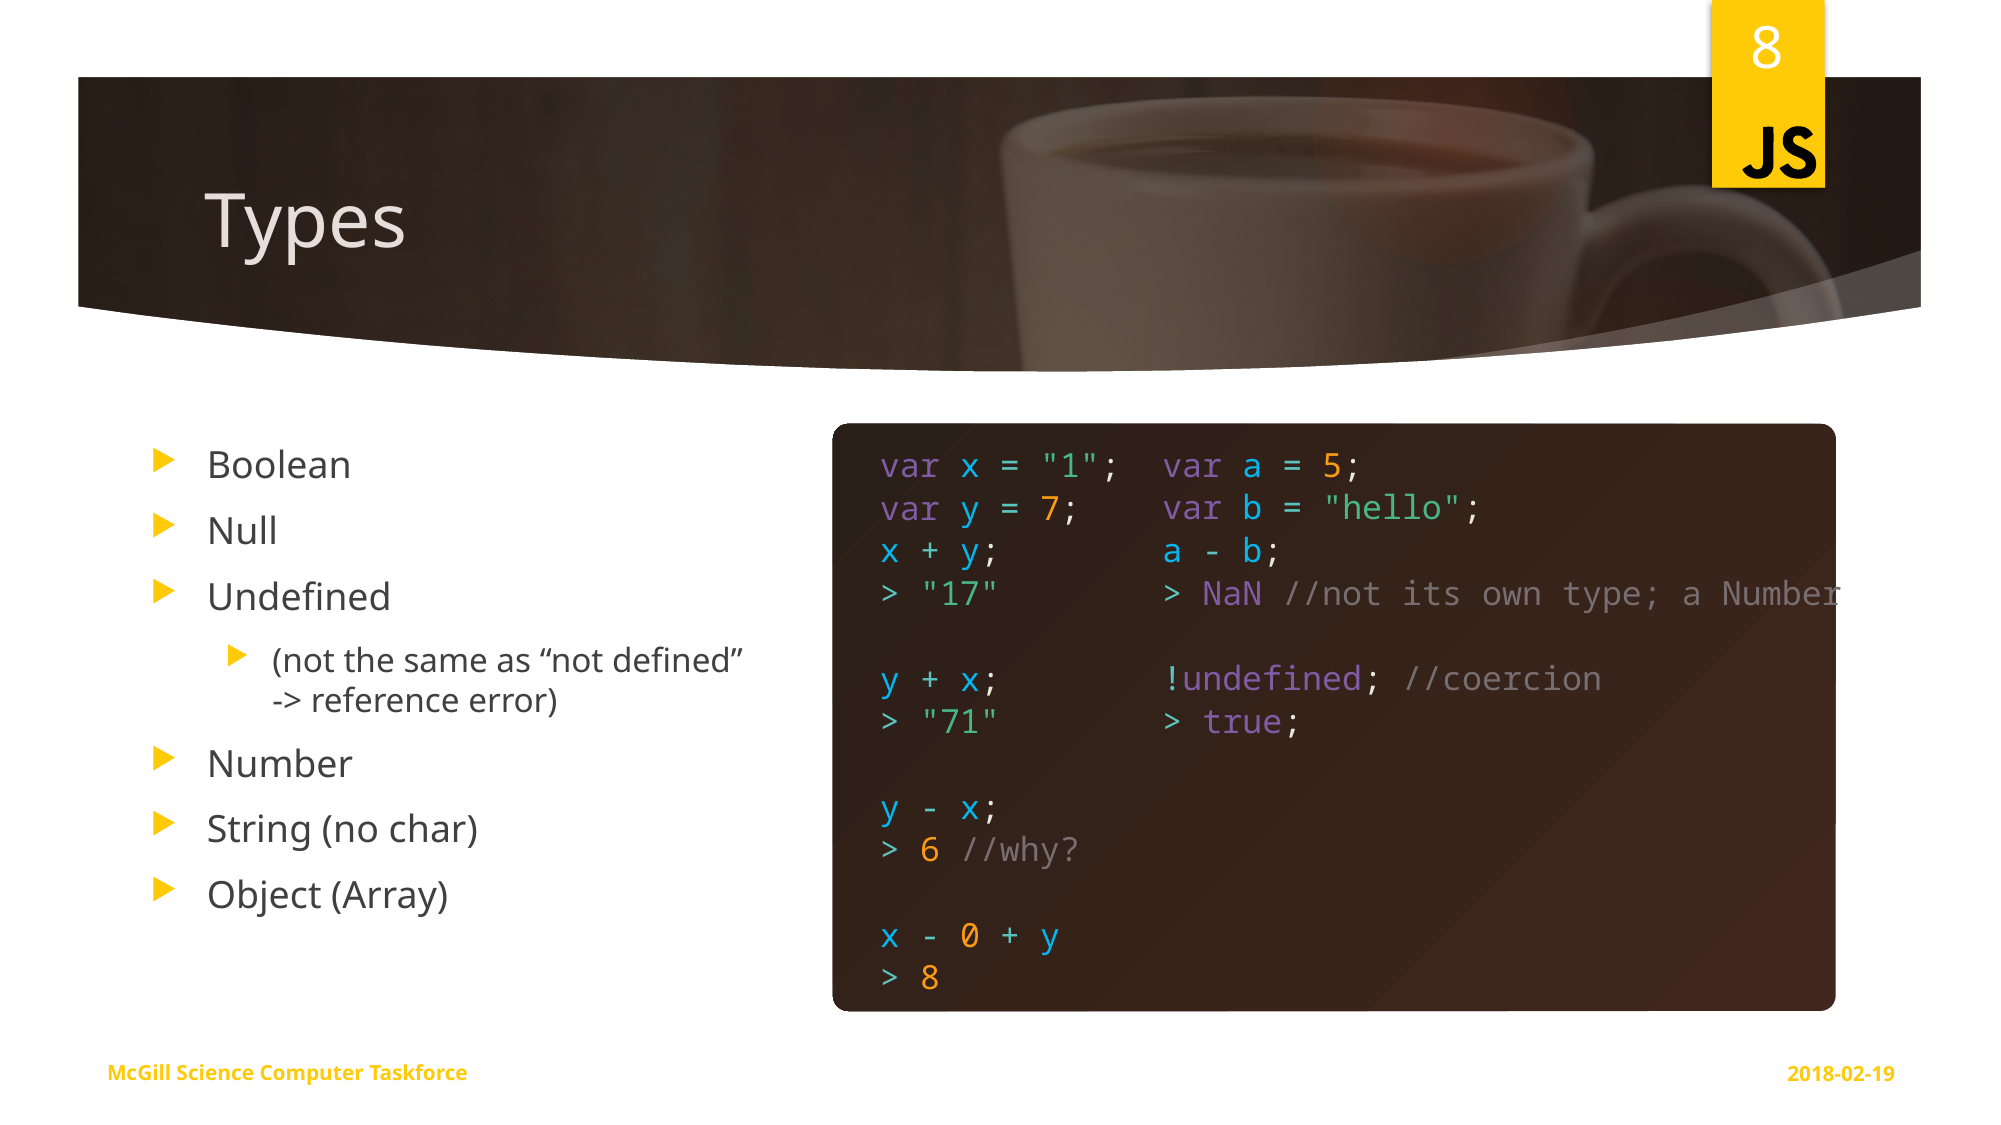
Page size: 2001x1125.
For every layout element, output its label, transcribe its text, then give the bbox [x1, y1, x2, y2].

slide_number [1747, 1048, 1911, 1099]
footer McGill Science Computer Taskforce [92, 1048, 726, 1099]
list Boolean Null Undefined (not the same as “not defined” -> reference error) Number String (no char) Object (Array) [135, 433, 769, 995]
slide_number 8 [1698, 0, 1836, 97]
text_box [831, 422, 1838, 1013]
text_box var x = "1"; var y = 7; x + y; > "17" y + x; > "71" y - x; > 6 //why? x - 0 + y > 8 [865, 434, 1135, 1004]
text_box var a = 5; var b = "hello"; a - b; > NaN //not its own type; a Number !undefined; //coercion > true; [1147, 433, 1858, 748]
title Types [189, 159, 1627, 276]
